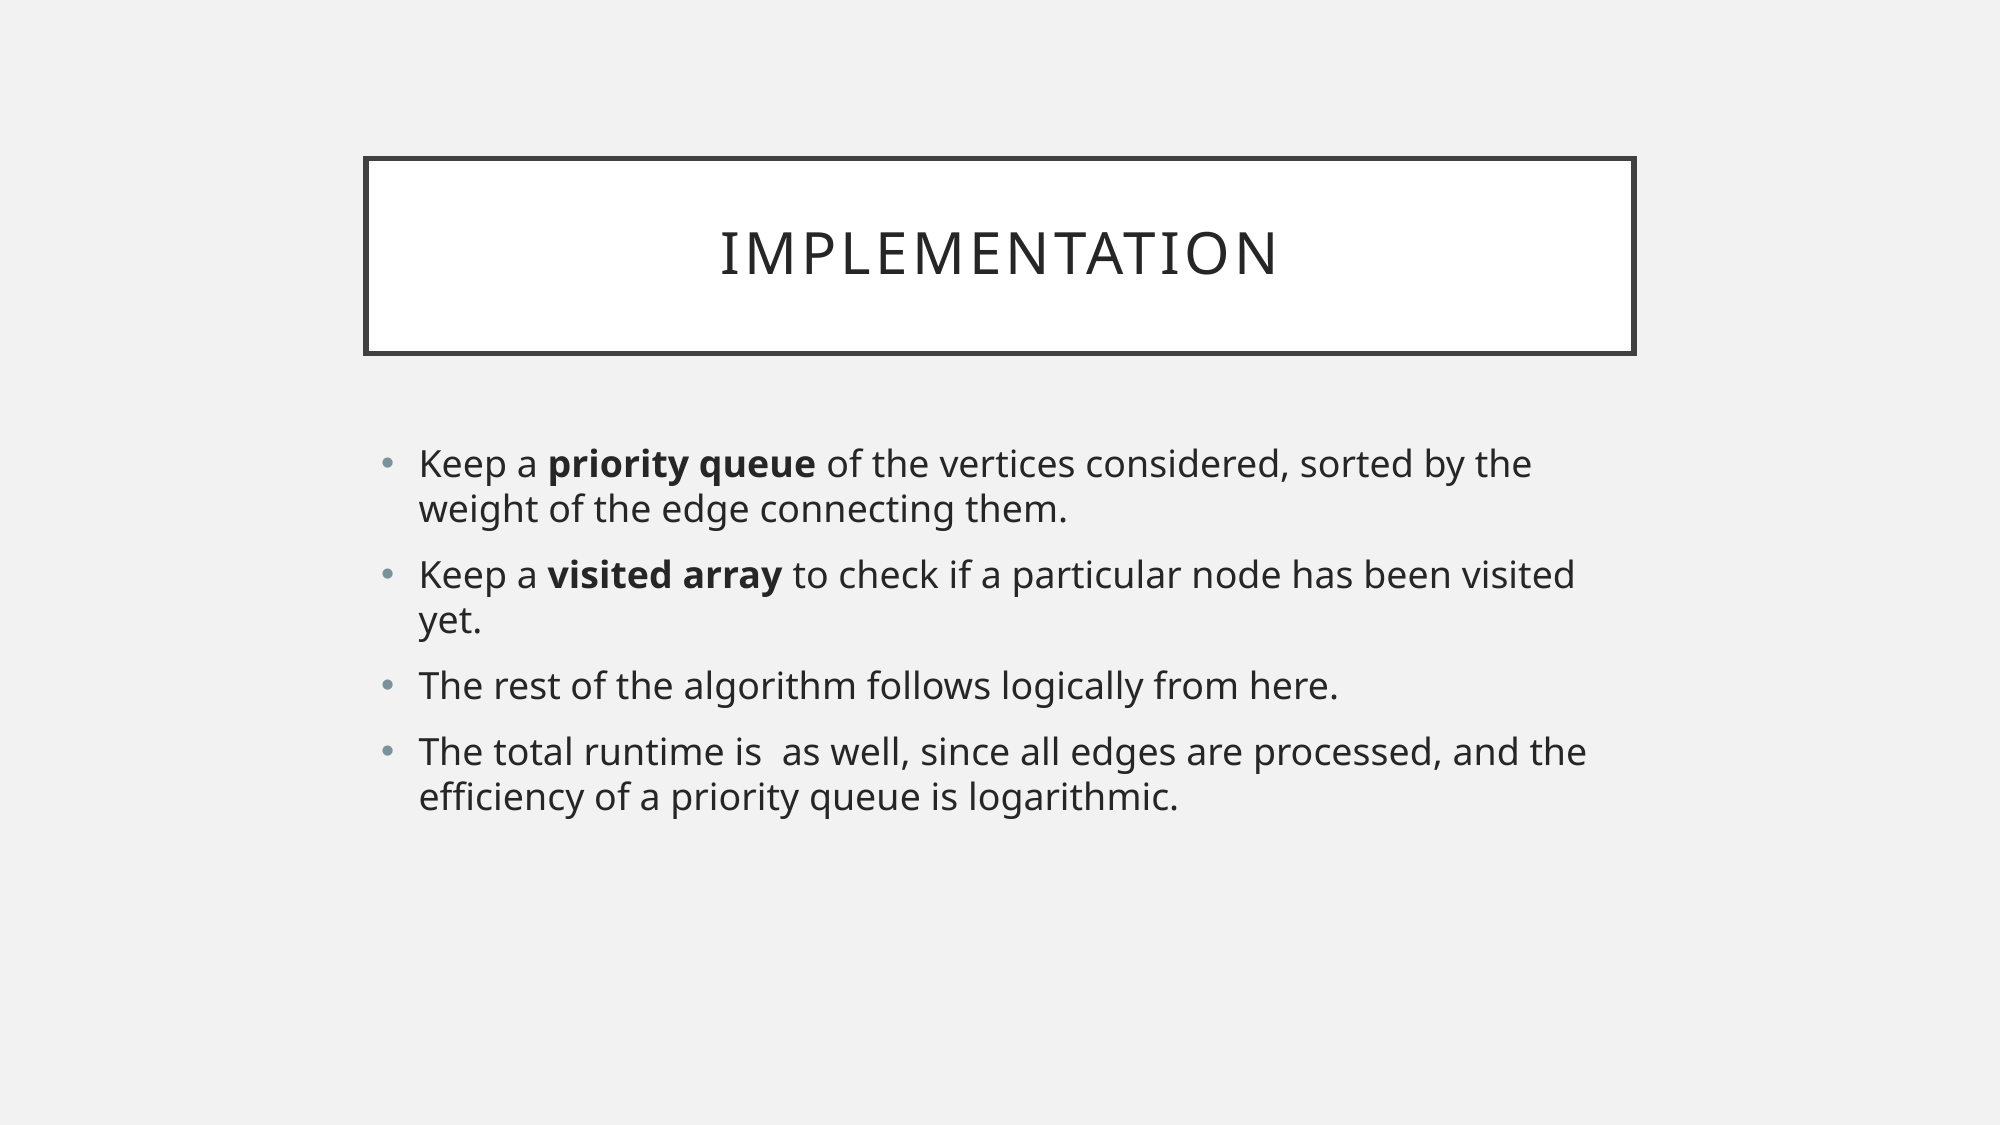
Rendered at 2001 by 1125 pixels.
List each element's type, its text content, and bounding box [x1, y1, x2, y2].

title Implementation [363, 156, 1637, 356]
